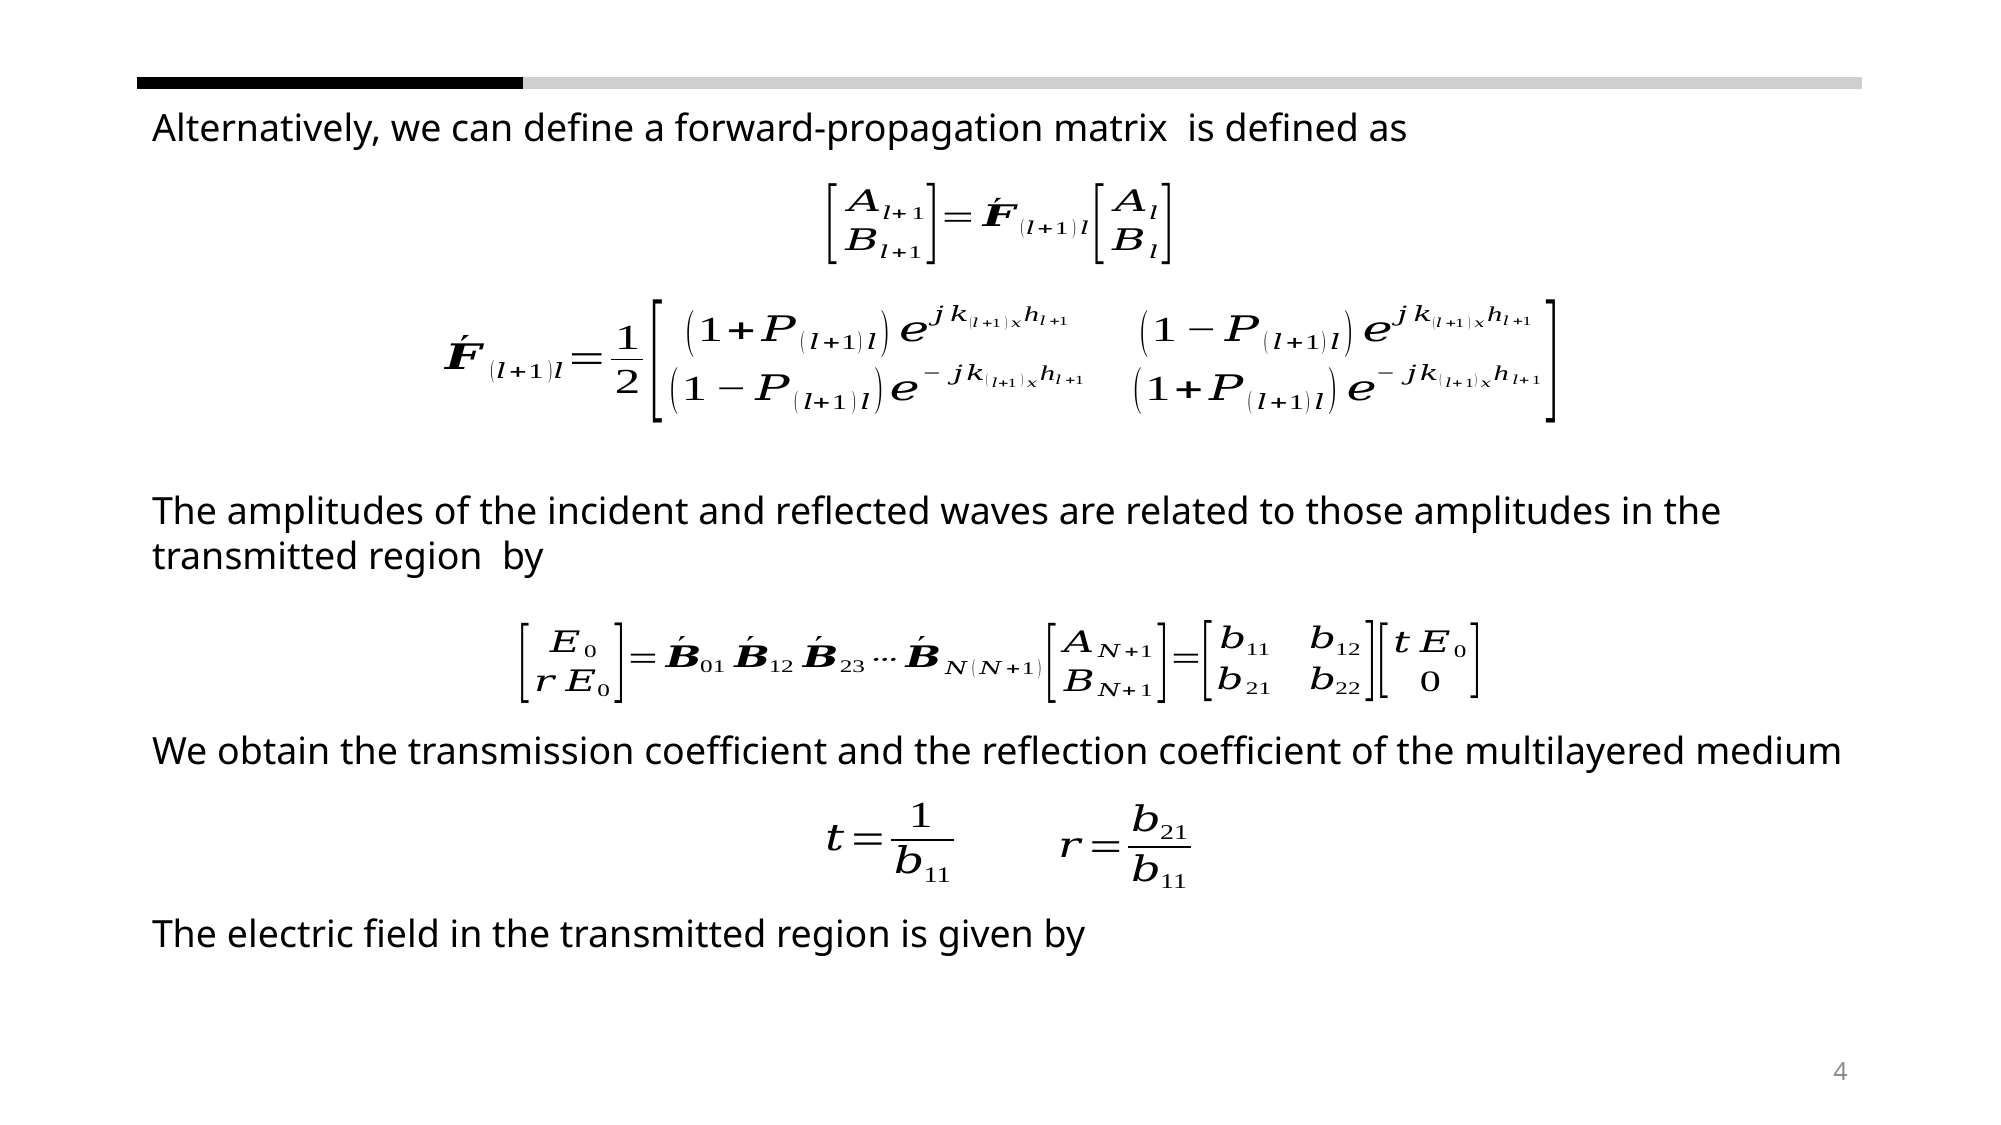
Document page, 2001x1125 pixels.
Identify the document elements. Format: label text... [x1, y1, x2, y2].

text_box We obtain the transmission coefficient and the reflection coefficient of the multilayered medium [137, 719, 1863, 780]
slide_number 4 [1412, 1042, 1863, 1103]
text_box The electric field in the transmitted region is given by [137, 902, 1863, 963]
